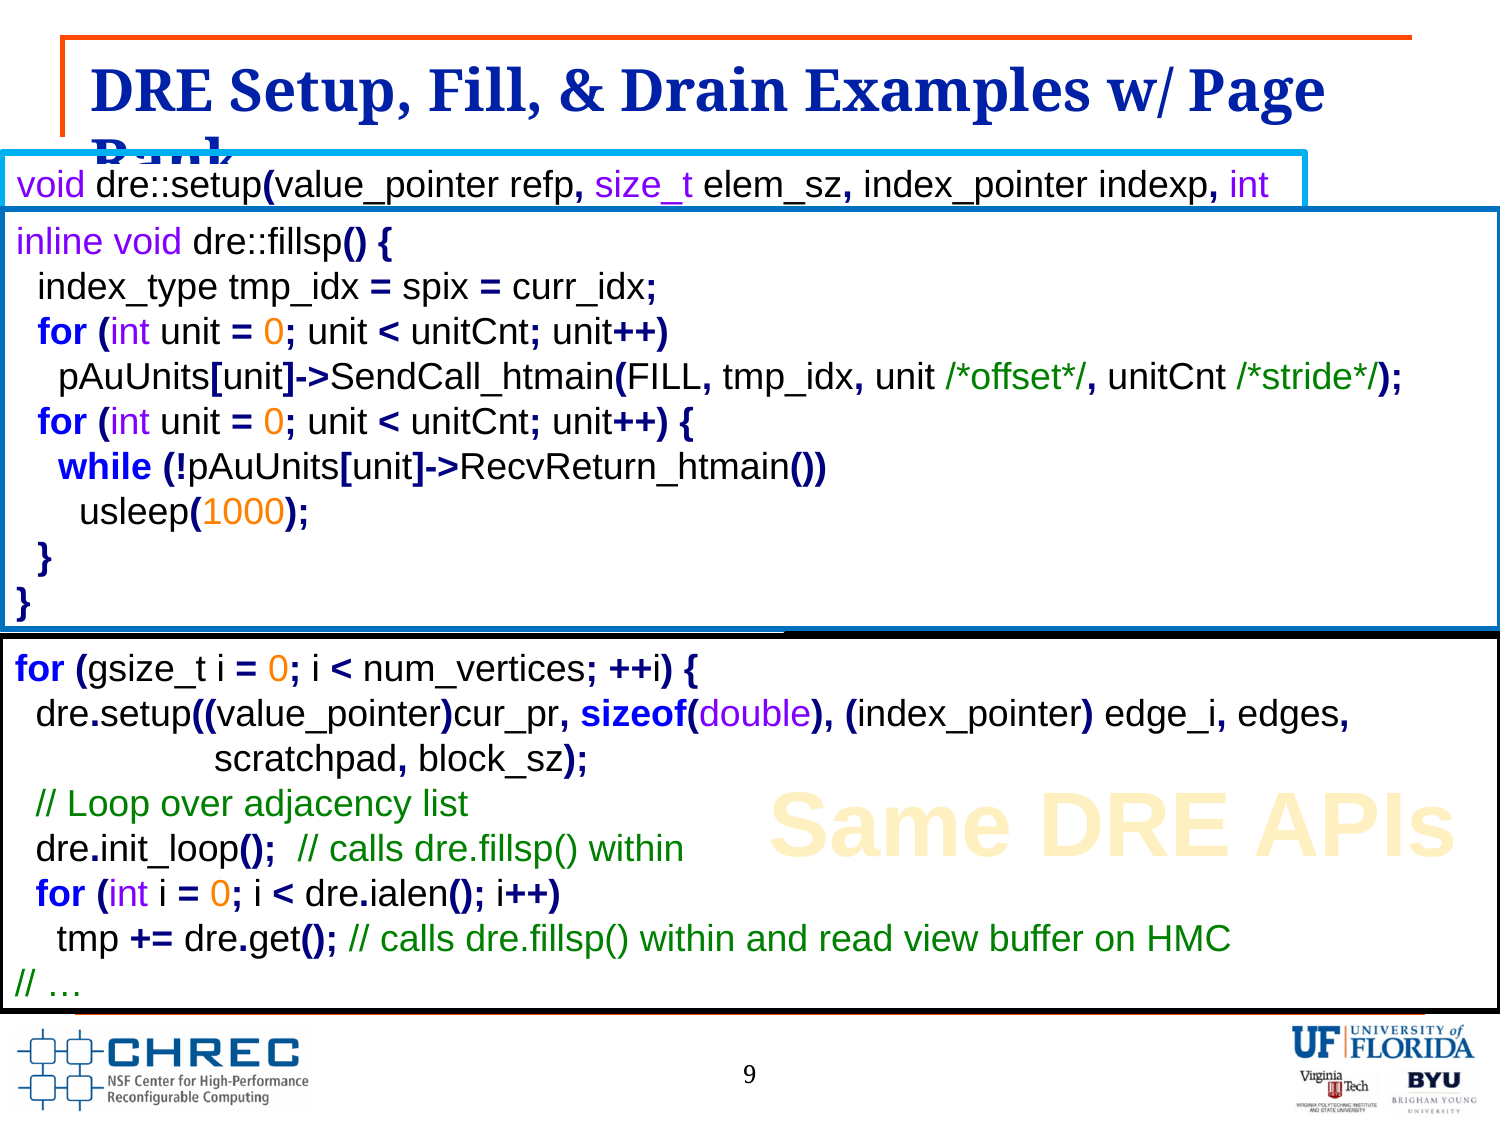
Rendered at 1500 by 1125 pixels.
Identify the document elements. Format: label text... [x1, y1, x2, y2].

title DRE Setup, Fill, & Drain Examples w/ Page Rank [74, 45, 1426, 201]
text_box void dre::setup(value_pointer refp, size_t elem_sz, index_pointer indexp, int len, value_pointer sp, int sp_len) { //Send register data to coprocessor pHtHif->SendAllHostMsg(REF_ADDR, (uint64_t)ref_base); pHtHif->SendAllHostMsg(IDX_ADDR, (uint64_t)idx_base); pHtHif->SendAllHostMsg(SP_ADDR, (uint64_t)scratchpad); pHtHif->SendAllHostMsg(IDX_LEN, (uint64_t)idx_len); pHtHif->SendAllHostMsg(SP_LEN, (uint64_t)scratchpad_len); } [2, 152, 1306, 209]
text_box for (gsize_t i = 0; i < num_vertices; ++i) { dre.setup((value_pointer)cur_pr, sizeof(double), (index_pointer) edge_i, edges, scratchpad, block_sz); // Loop over adjacency list dre.init_loop(); // calls dre.fillsp() within for (int i = 0; i < dre.ialen(); i++) tmp += dre.get(); // calls dre.fillsp() within and read view buffer on HMC // … [0, 636, 1500, 1012]
picture [1287, 1021, 1485, 1117]
slide_number 9 [599, 1024, 901, 1101]
text_box Same DRE APIs [753, 757, 1474, 883]
text_box inline void dre::fillsp() { index_type tmp_idx = spix = curr_idx; for (int unit = 0; unit < unitCnt; unit++) pAuUnits[unit]->SendCall_htmain(FILL, tmp_idx, unit /*offset*/, unitCnt /*stride*/); for (int unit = 0; unit < unitCnt; unit++) { while (!pAuUnits[unit]->RecvReturn_htmain()) usleep(1000); } } [1, 209, 1500, 629]
picture [12, 1026, 313, 1112]
